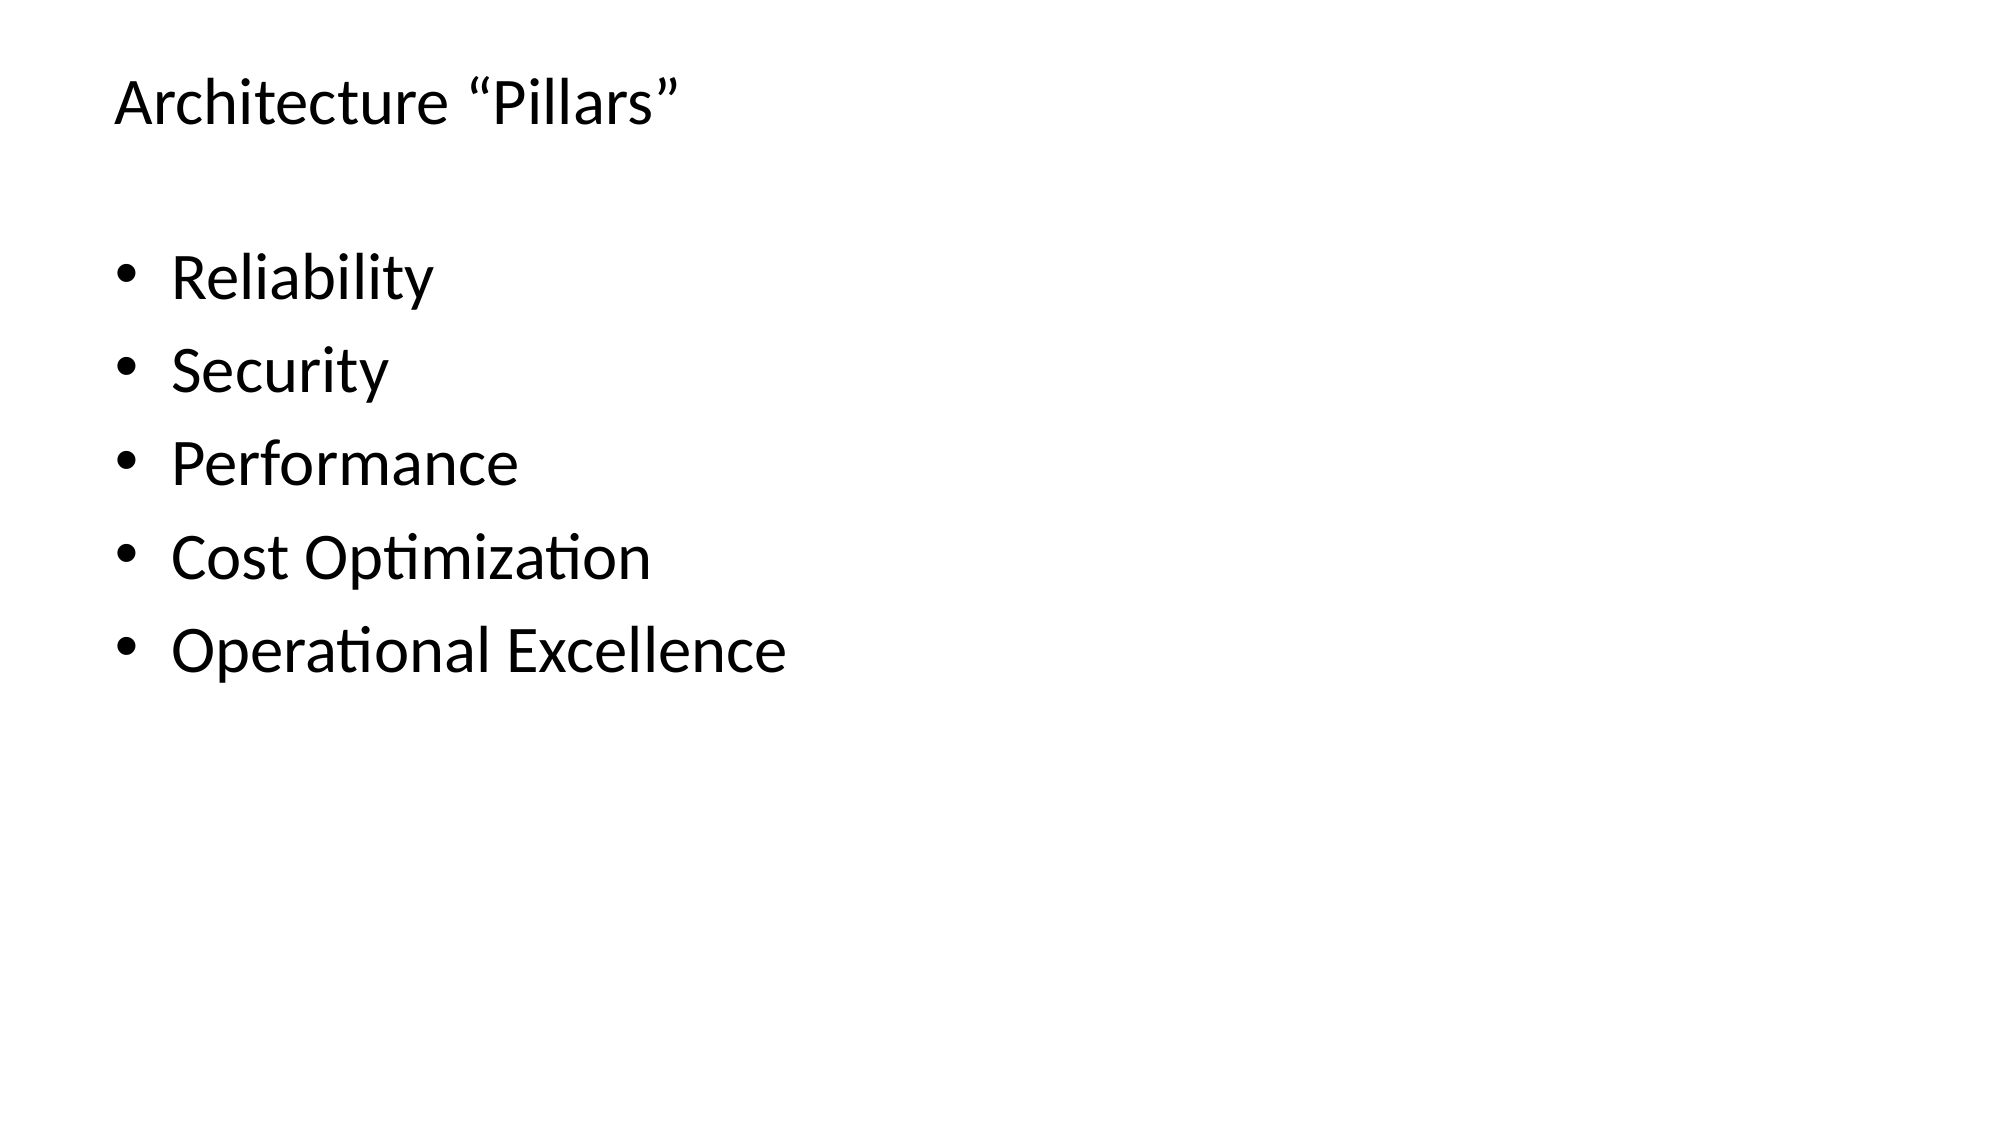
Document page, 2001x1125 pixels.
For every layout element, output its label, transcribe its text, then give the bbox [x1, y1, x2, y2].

list Reliability Security Performance Cost Optimization Operational Excellence [99, 224, 1900, 1005]
title Architecture “Pillars” [99, 45, 1900, 150]
